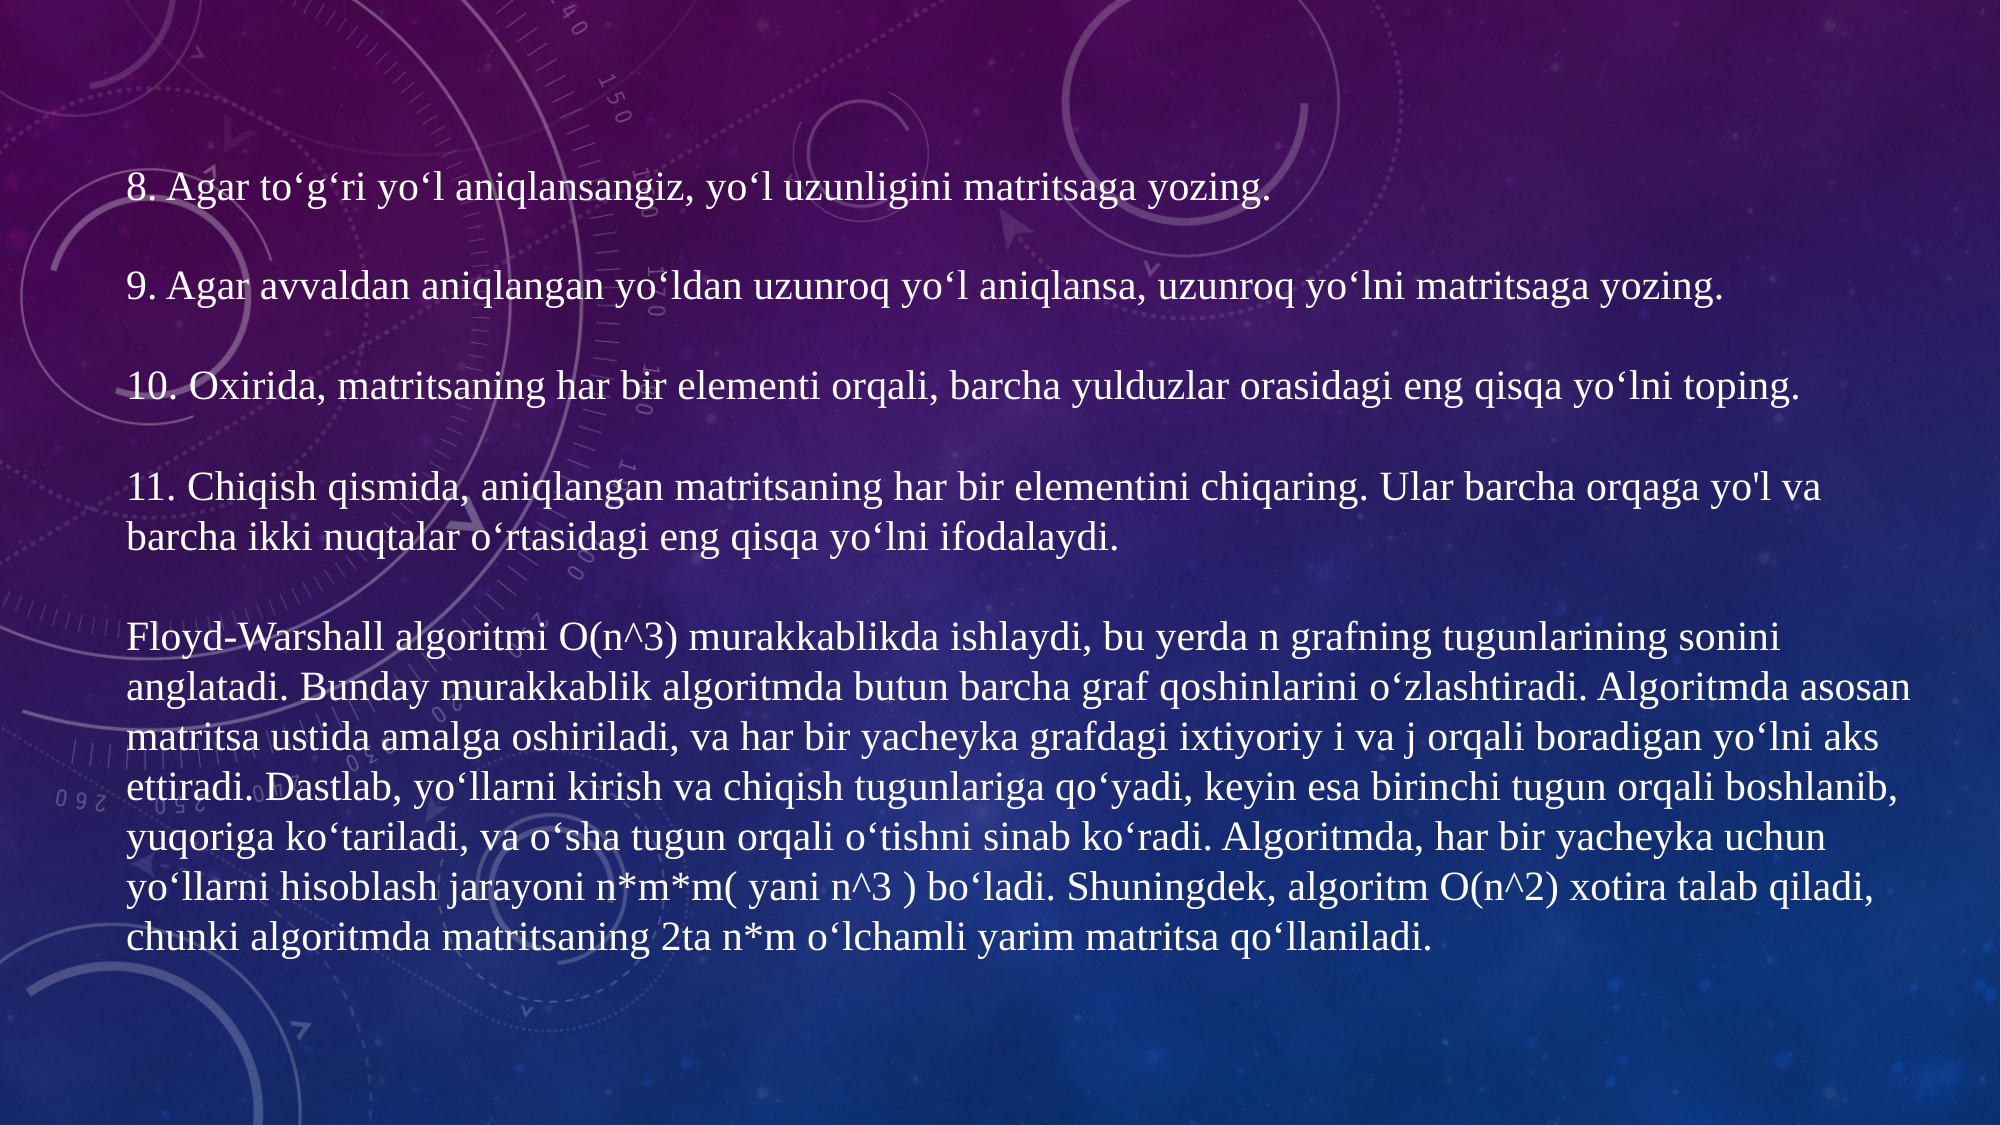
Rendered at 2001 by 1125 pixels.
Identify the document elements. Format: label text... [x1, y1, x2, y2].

picture [0, 0, 2001, 1125]
text_box 8. Agar toʻgʻri yoʻl aniqlansangiz, yoʻl uzunligini matritsaga yozing. 9. Agar avvaldan aniqlangan yoʻldan uzunroq yoʻl aniqlansa, uzunroq yoʻlni matritsaga yozing. 10. Oxirida, matritsaning har bir elementi orqali, barcha yulduzlar orasidagi eng qisqa yoʻlni toping. 11. Chiqish qismida, aniqlangan matritsaning har bir elementini chiqaring. Ular barcha orqaga yo'l va barcha ikki nuqtalar oʻrtasidagi eng qisqa yoʻlni ifodalaydi. Floyd-Warshall algoritmi O(n^3) murakkablikda ishlaydi, bu yerda n grafning tugunlarining sonini anglatadi. Bunday murakkablik algoritmda butun barcha graf qoshinlarini oʻzlashtiradi. Algoritmda asosan matritsa ustida amalga oshiriladi, va har bir yacheyka grafdagi ixtiyoriy i va j orqali boradigan yoʻlni aks ettiradi. Dastlab, yoʻllarni kirish va chiqish tugunlariga qoʻyadi, keyin esa birinchi tugun orqali boshlanib, yuqoriga koʻtariladi, va oʻsha tugun orqali oʻtishni sinab koʻradi. Algoritmda, har bir yacheyka uchun yoʻllarni hisoblash jarayoni n*m*m( yani n^3 ) boʻladi. Shuningdek, algoritm O(n^2) xotira talab qiladi, chunki algoritmda matritsaning 2ta n*m oʻlchamli yarim matritsa qoʻllaniladi. [111, 100, 1929, 1016]
